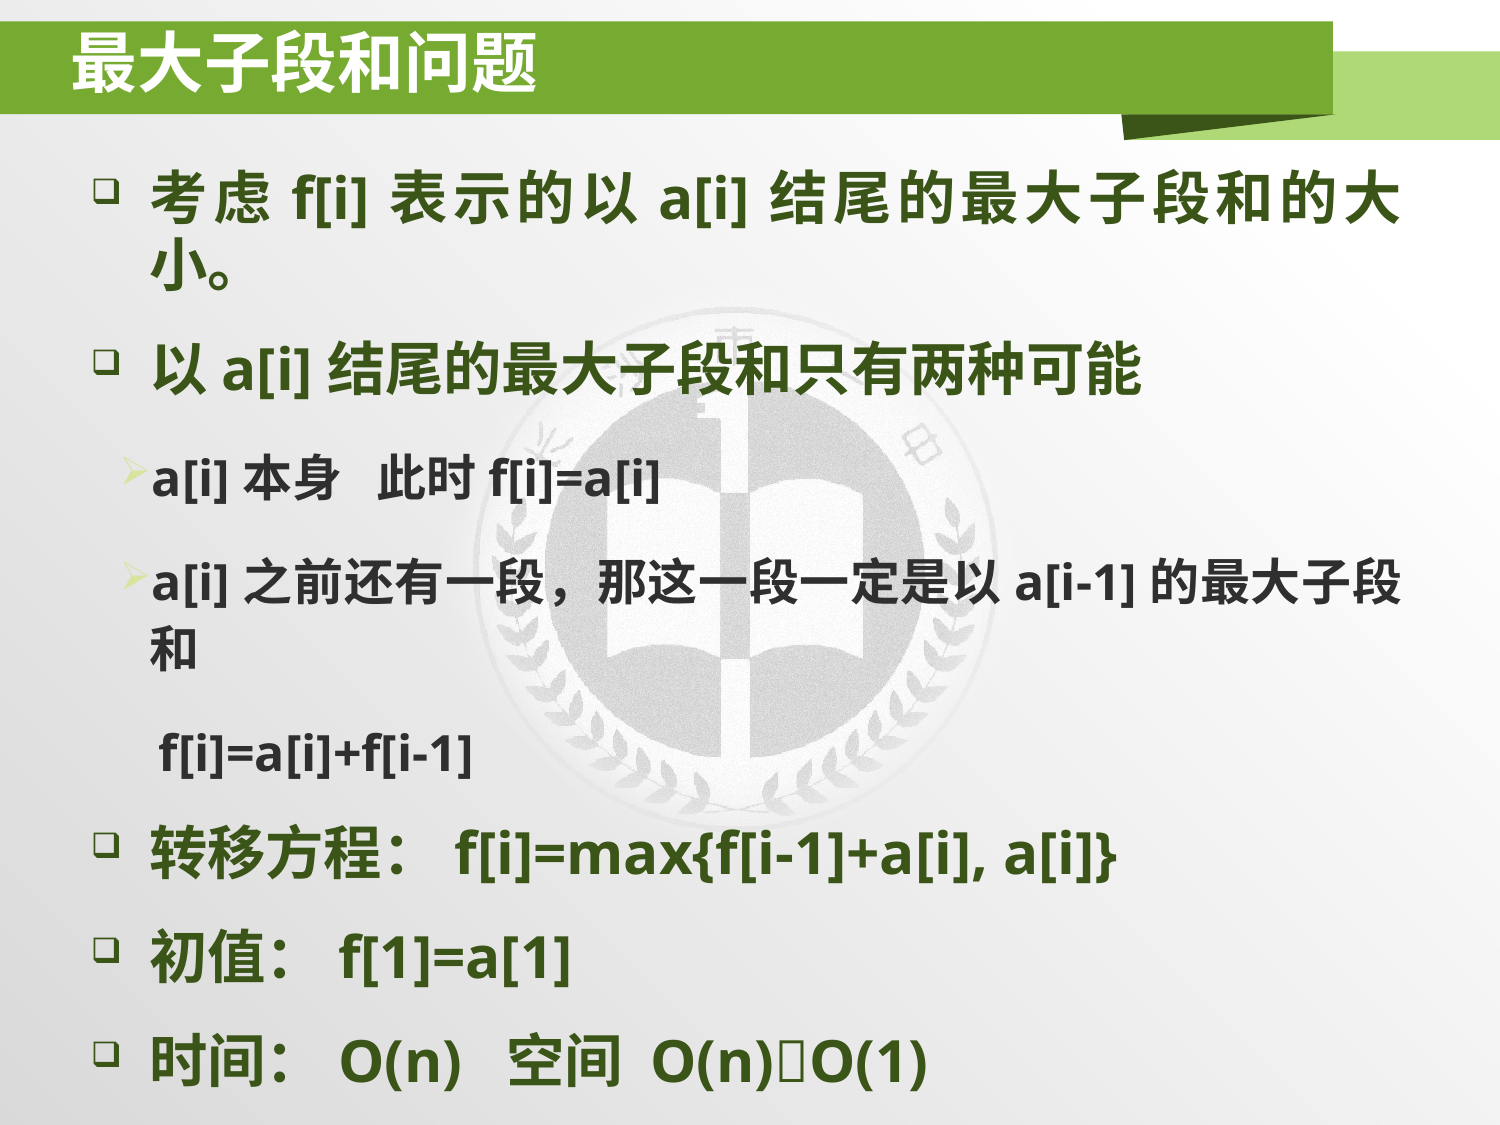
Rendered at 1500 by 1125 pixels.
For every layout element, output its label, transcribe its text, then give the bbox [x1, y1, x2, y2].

list 考虑f[i]表示的以a[i]结尾的最大子段和的大小。 以a[i]结尾的最大子段和只有两种可能 a[i]本身 此时f[i]=a[i] a[i]之前还有一段，那这一段一定是以a[i-1]的最大子段和 f[i]=a[i]+f[i-1] 转移方程：f[i]=max{f[i-1]+a[i], a[i]} 初值：f[1]=a[1] 时间：O(n) 空间 O(n)O(1) [75, 157, 1418, 1052]
title 最大子段和问题 [55, 25, 1318, 110]
